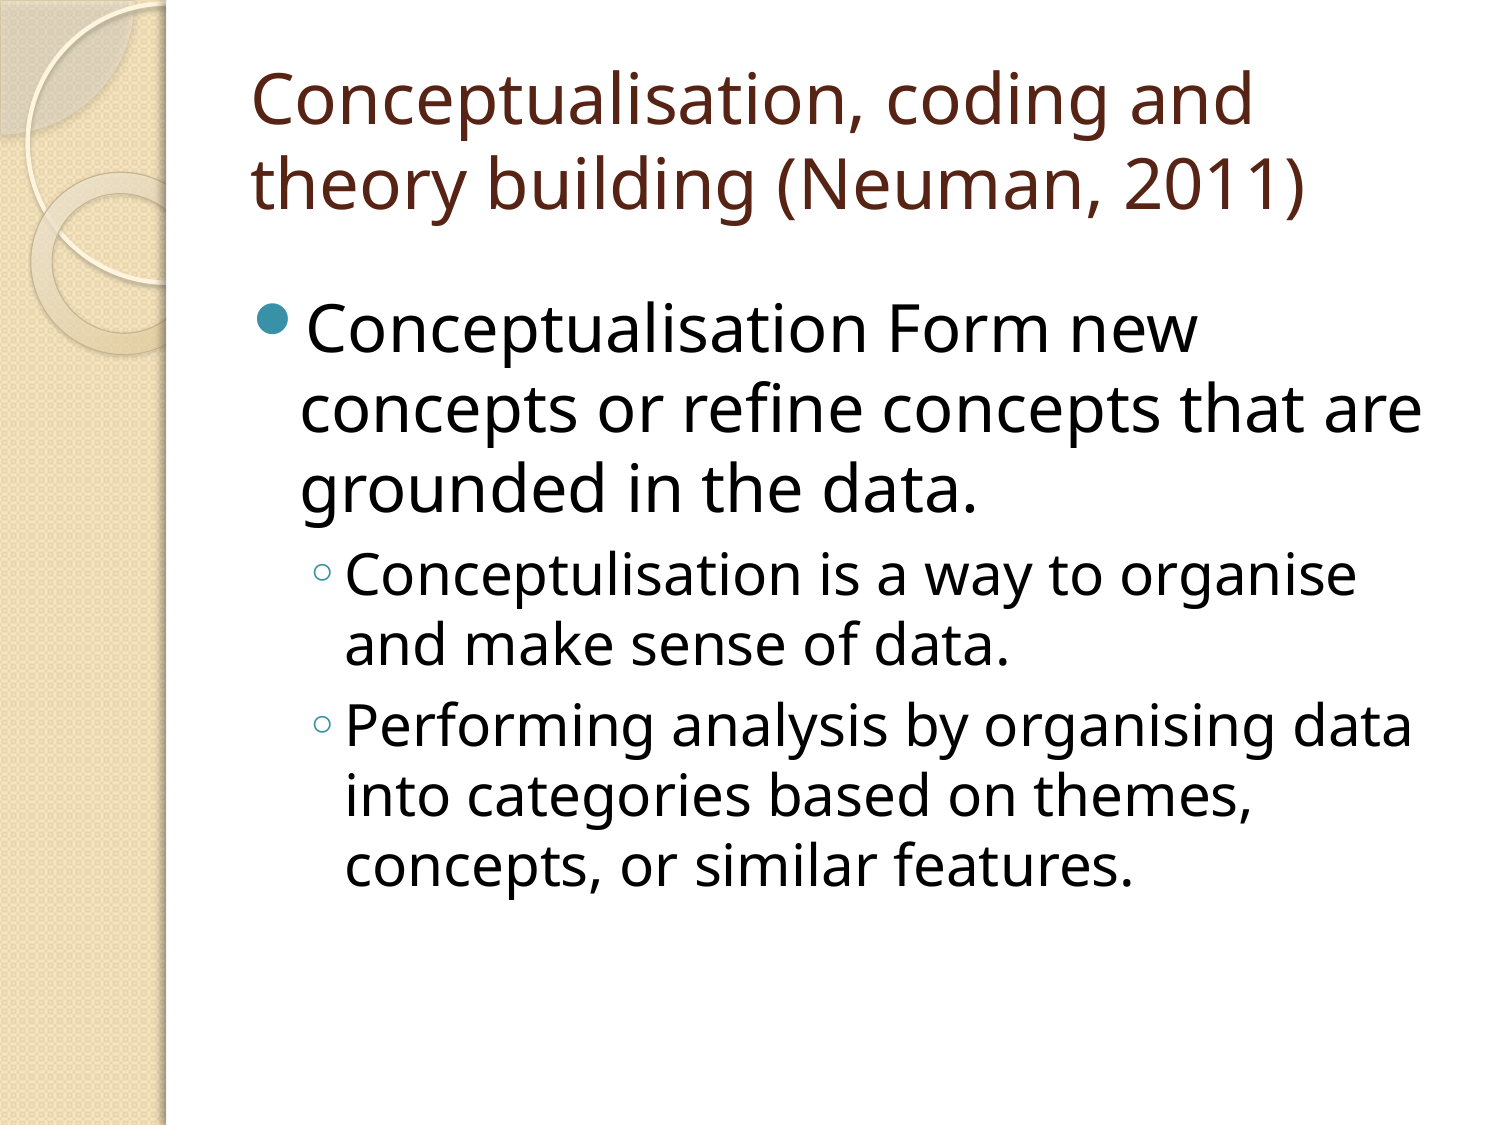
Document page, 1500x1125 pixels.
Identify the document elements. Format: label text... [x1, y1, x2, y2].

list Conceptualisation Form new concepts or refine concepts that are grounded in the data. Conceptulisation is a way to organise and make sense of data. Performing analysis by organising data into categories based on themes, concepts, or similar features. [224, 278, 1455, 1066]
title Conceptualisation, coding and theory building (Neuman, 2011) [235, 45, 1466, 233]
